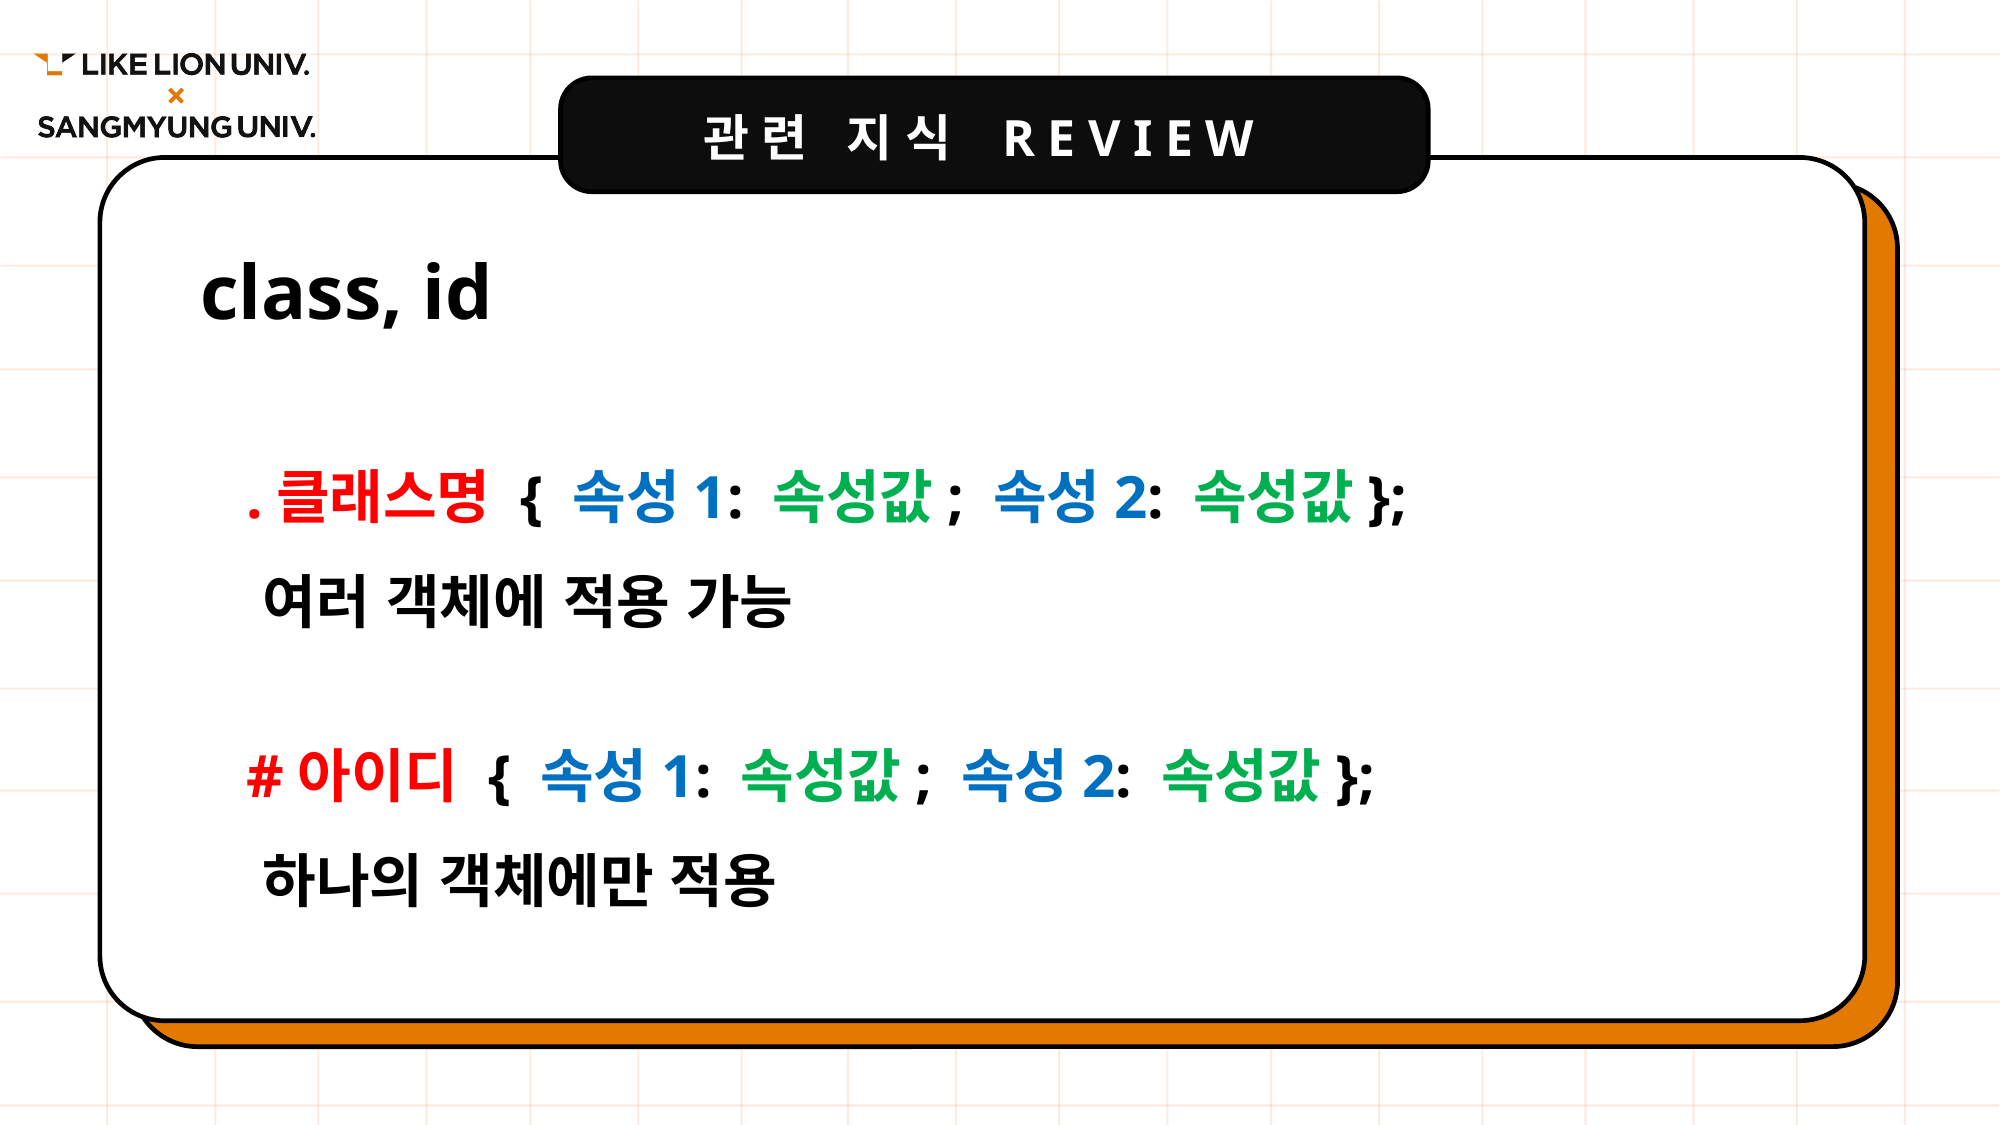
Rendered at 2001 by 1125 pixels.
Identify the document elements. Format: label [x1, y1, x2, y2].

picture [31, 21, 321, 174]
text_box [0, 0, 2000, 1125]
text_box [99, 157, 1898, 1047]
